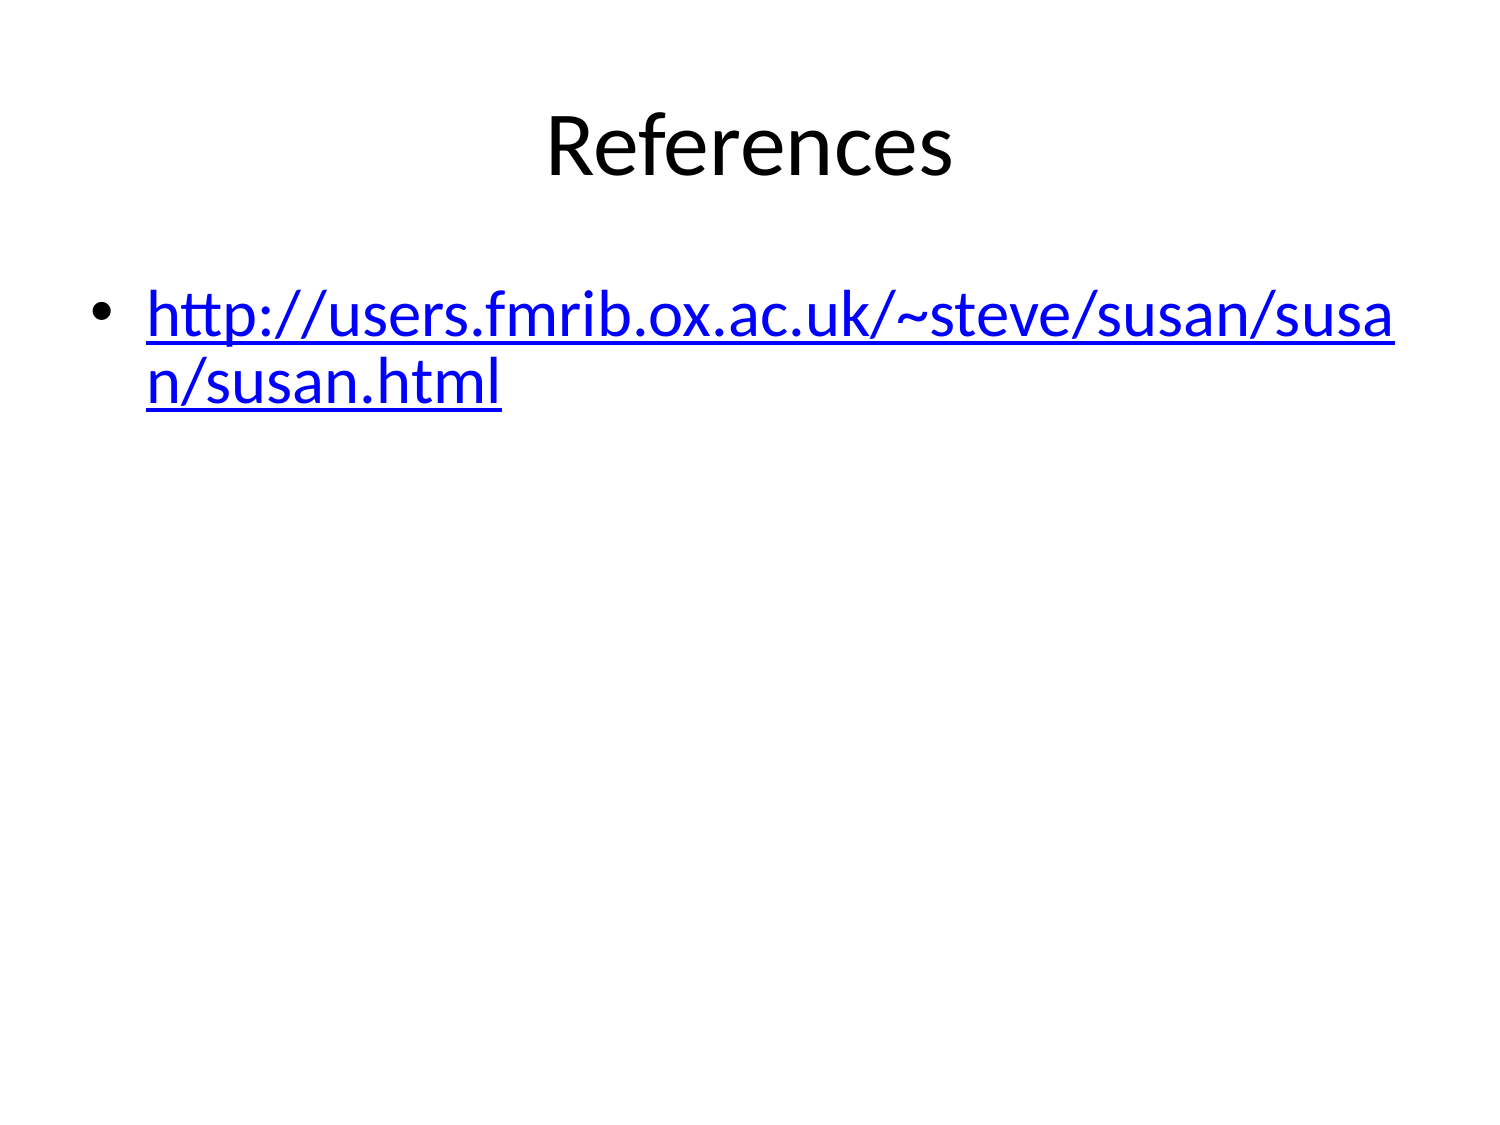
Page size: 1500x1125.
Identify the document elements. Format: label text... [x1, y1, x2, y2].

list http://users.fmrib.ox.ac.uk/~steve/susan/susan/susan.html [75, 262, 1425, 1005]
title References [75, 45, 1425, 233]
